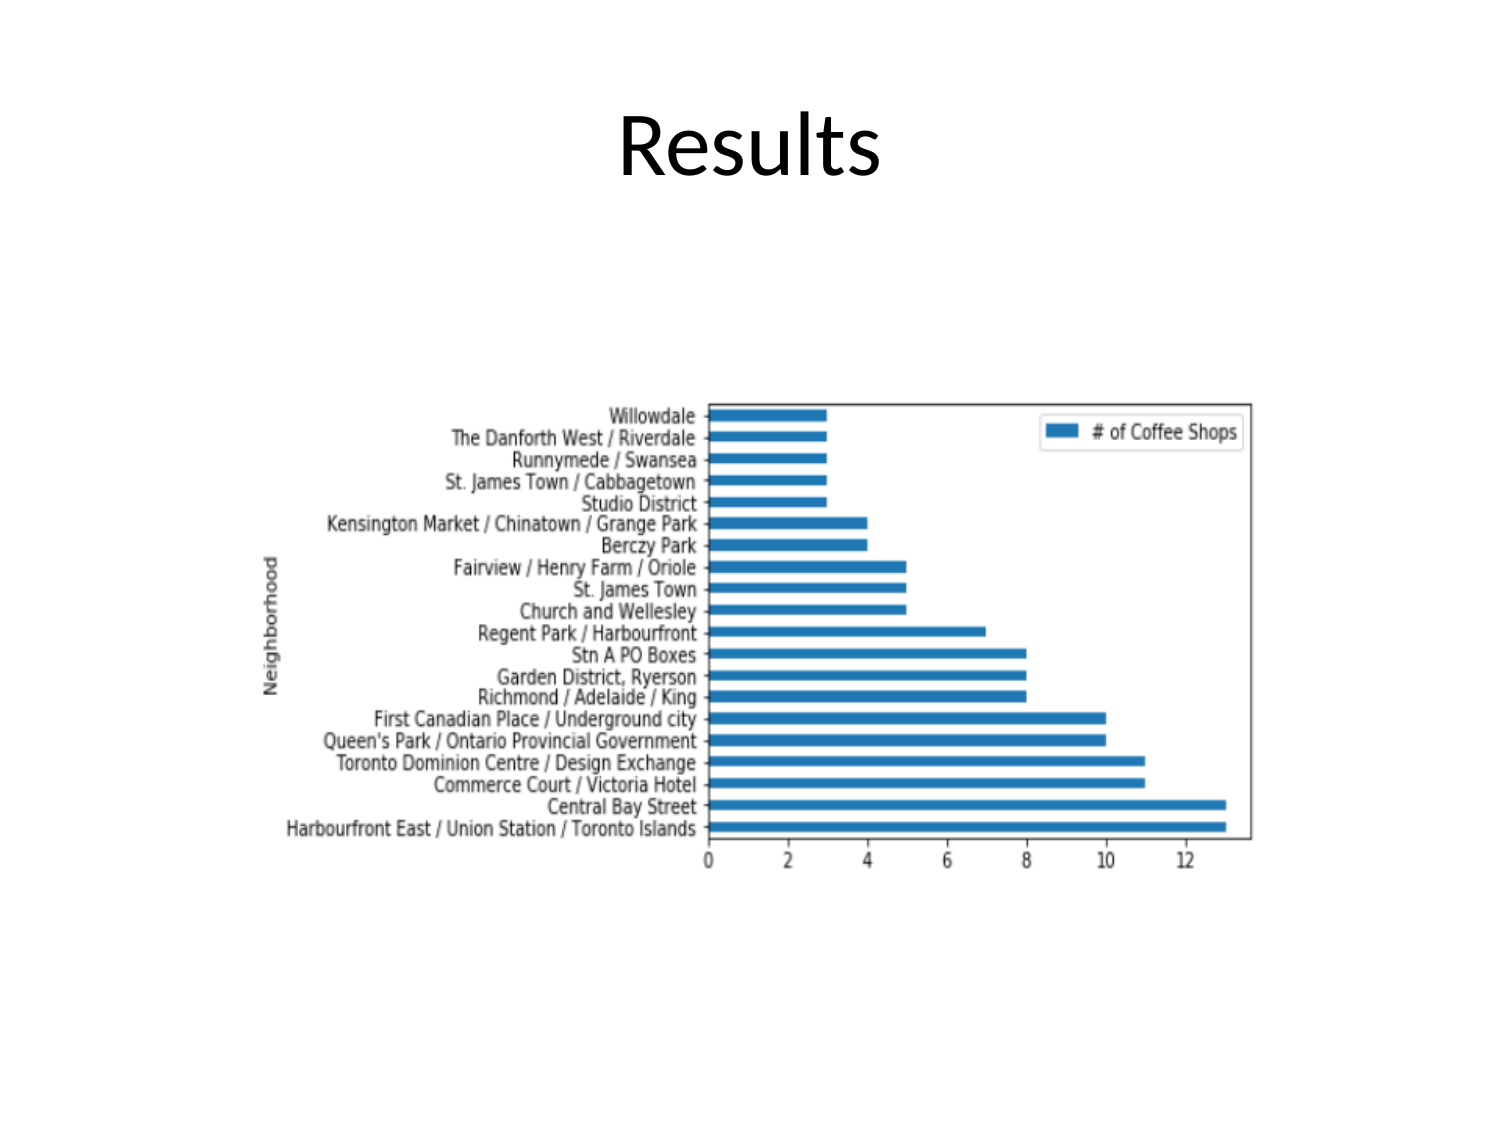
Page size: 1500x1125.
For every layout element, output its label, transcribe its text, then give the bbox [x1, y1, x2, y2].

title Results [75, 45, 1425, 233]
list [173, 367, 1327, 900]
